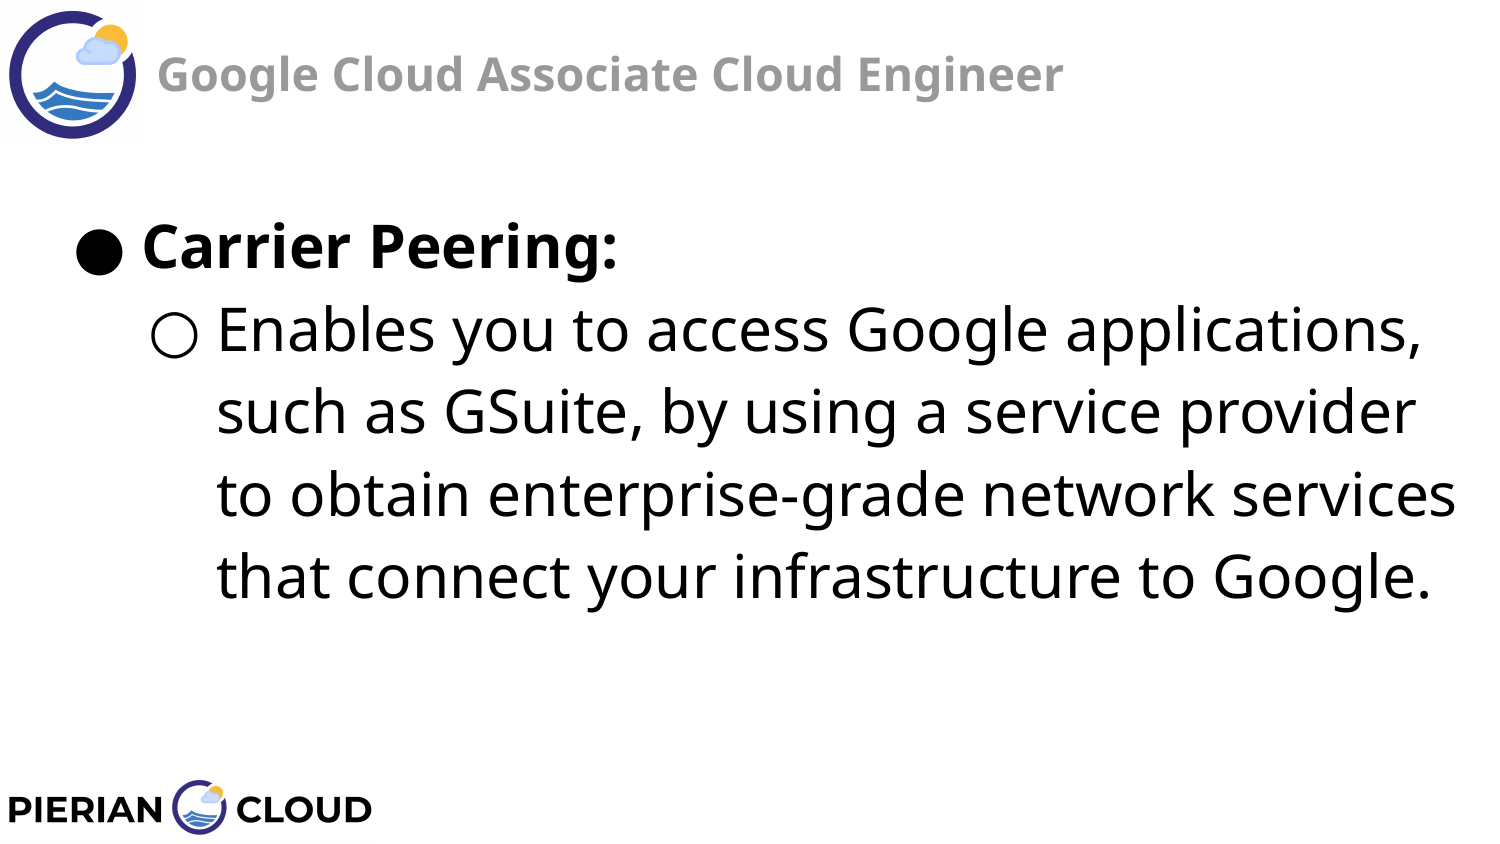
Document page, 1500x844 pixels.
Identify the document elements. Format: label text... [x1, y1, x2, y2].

title Google Cloud Associate Cloud Engineer [146, 25, 1420, 120]
picture [0, 758, 375, 844]
picture [0, 0, 142, 146]
subtitle Carrier Peering: Enables you to access Google applications, such as GSuite, by using a service provider to obtain enterprise-grade network services that connect your infrastructure to Google. [51, 189, 1476, 802]
